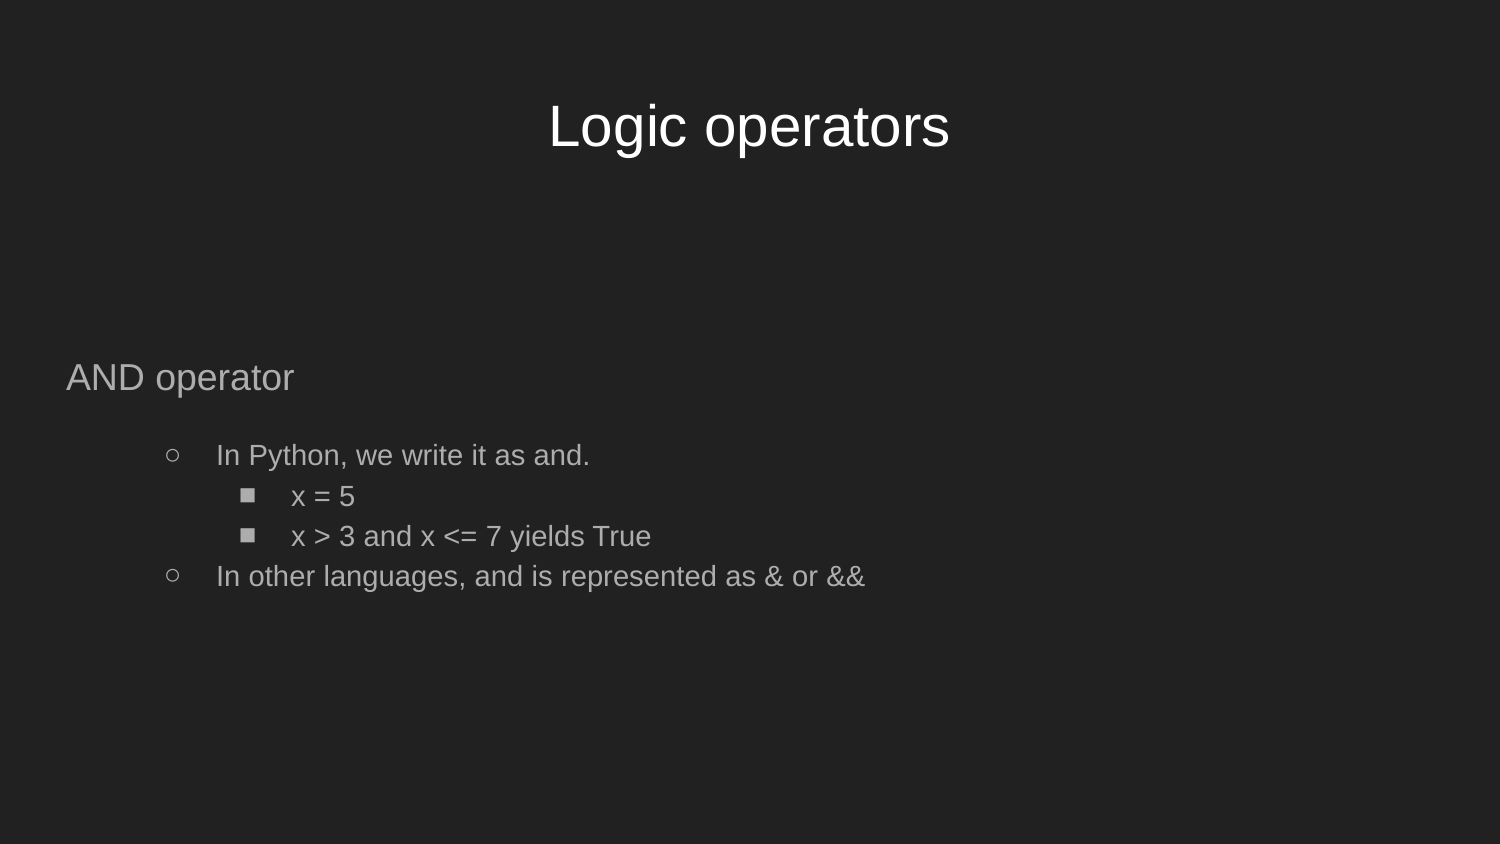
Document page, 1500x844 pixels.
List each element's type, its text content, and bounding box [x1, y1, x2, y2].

list AND operator In Python, we write it as and. x = 5 x > 3 and x <= 7 yields True In other languages, and is represented as & or && [51, 189, 890, 750]
title Logic operators [51, 72, 1449, 167]
